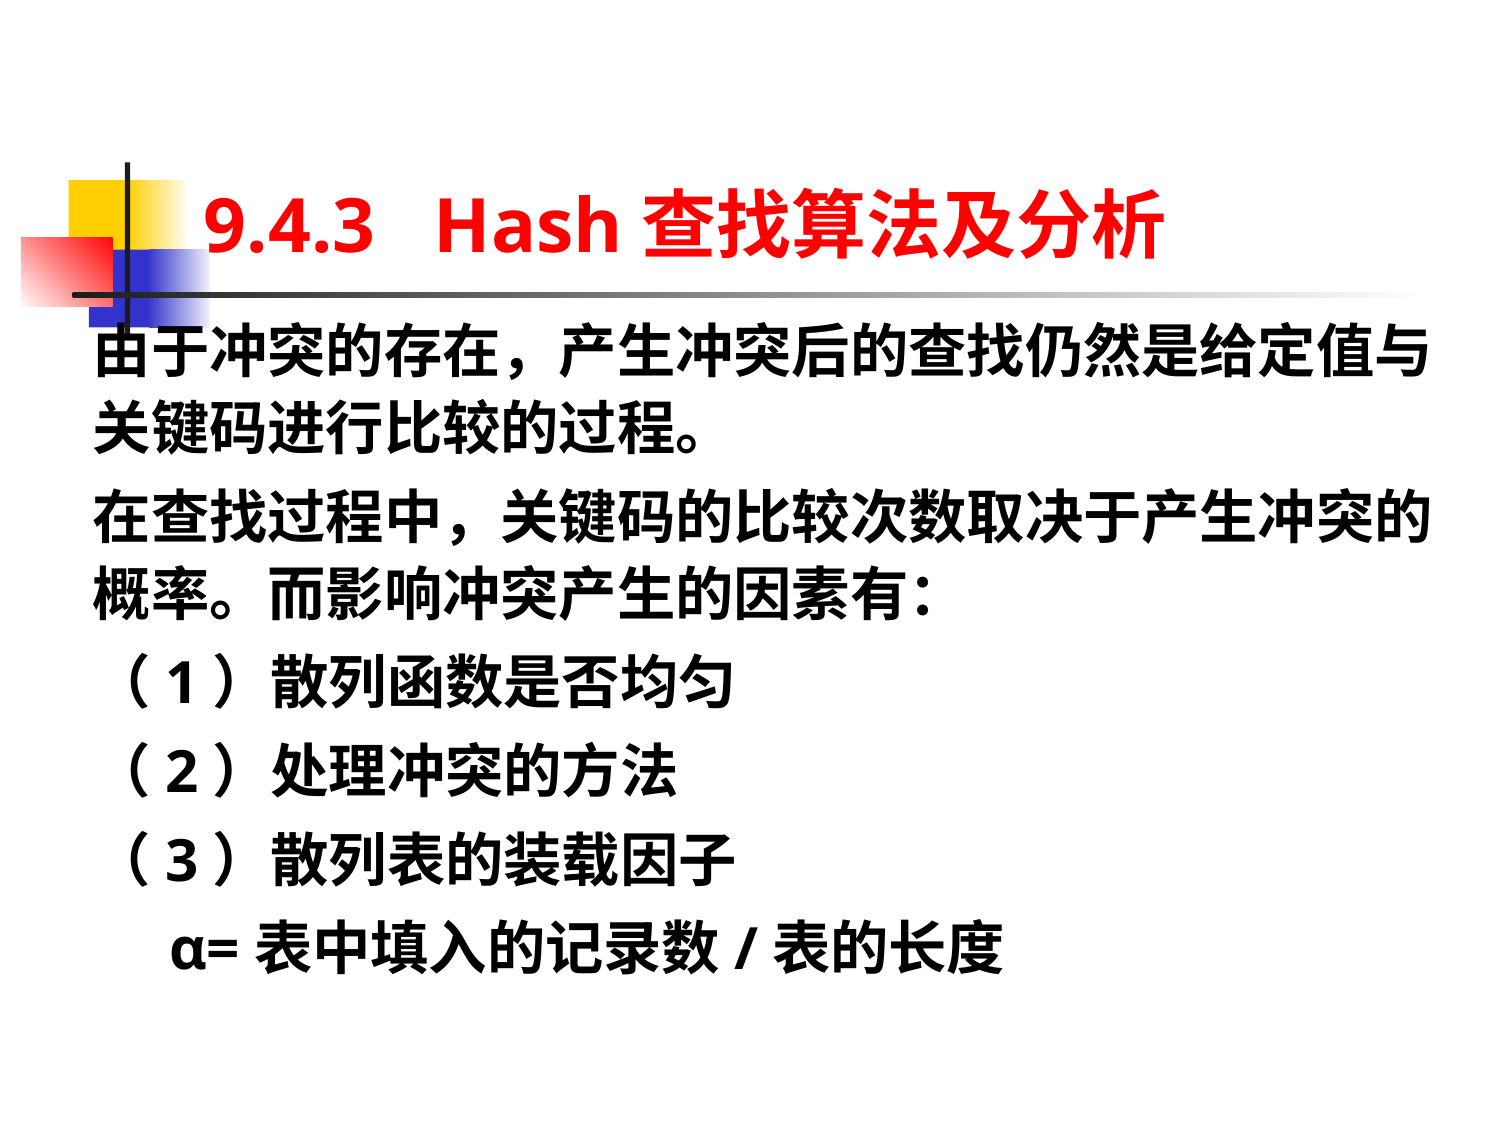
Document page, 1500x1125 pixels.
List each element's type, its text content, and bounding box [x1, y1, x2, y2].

title 9.4.3 Hash查找算法及分析 [188, 35, 1468, 275]
text_box 由于冲突的存在，产生冲突后的查找仍然是给定值与关键码进行比较的过程。 在查找过程中，关键码的比较次数取决于产生冲突的概率。而影响冲突产生的因素有： （1）散列函数是否均匀 （2）处理冲突的方法 （3）散列表的装载因子 α=表中填入的记录数/表的长度 [92, 299, 1463, 989]
